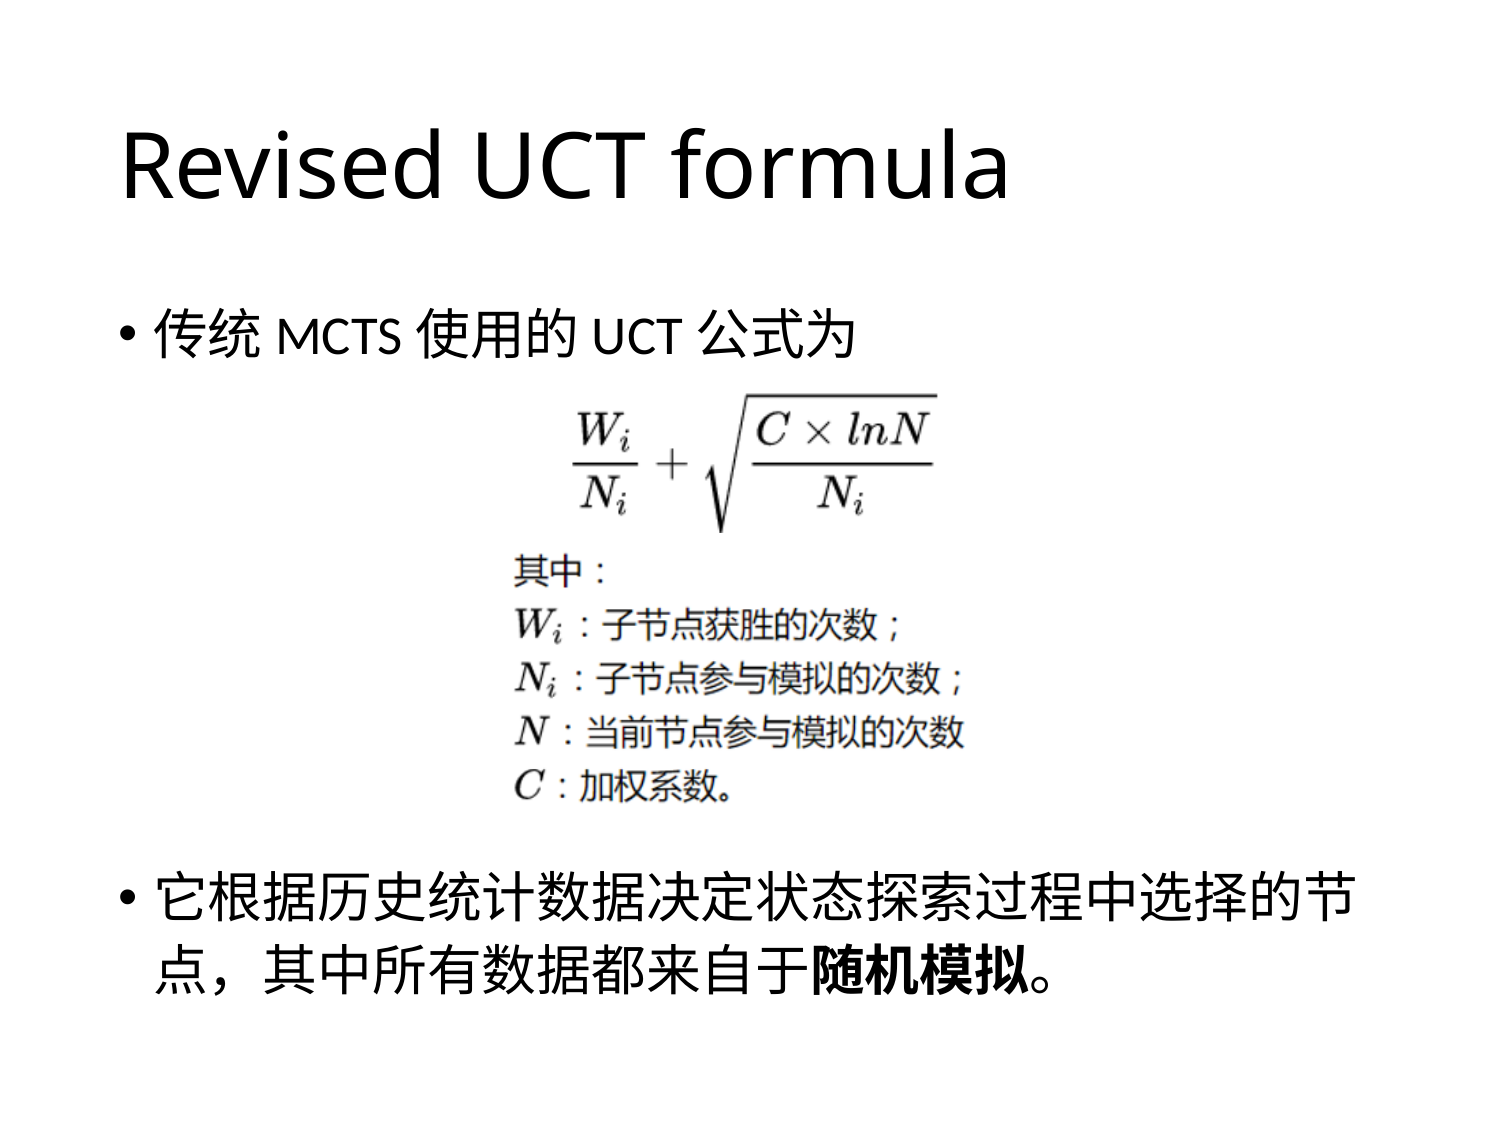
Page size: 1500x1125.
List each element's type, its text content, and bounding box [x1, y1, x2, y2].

title Revised UCT formula [103, 59, 1397, 278]
list 传统MCTS使用的UCT公式为 它根据历史统计数据决定状态探索过程中选择的节点，其中所有数据都来自于随机模拟。 [103, 299, 1397, 1014]
picture [497, 369, 1003, 825]
